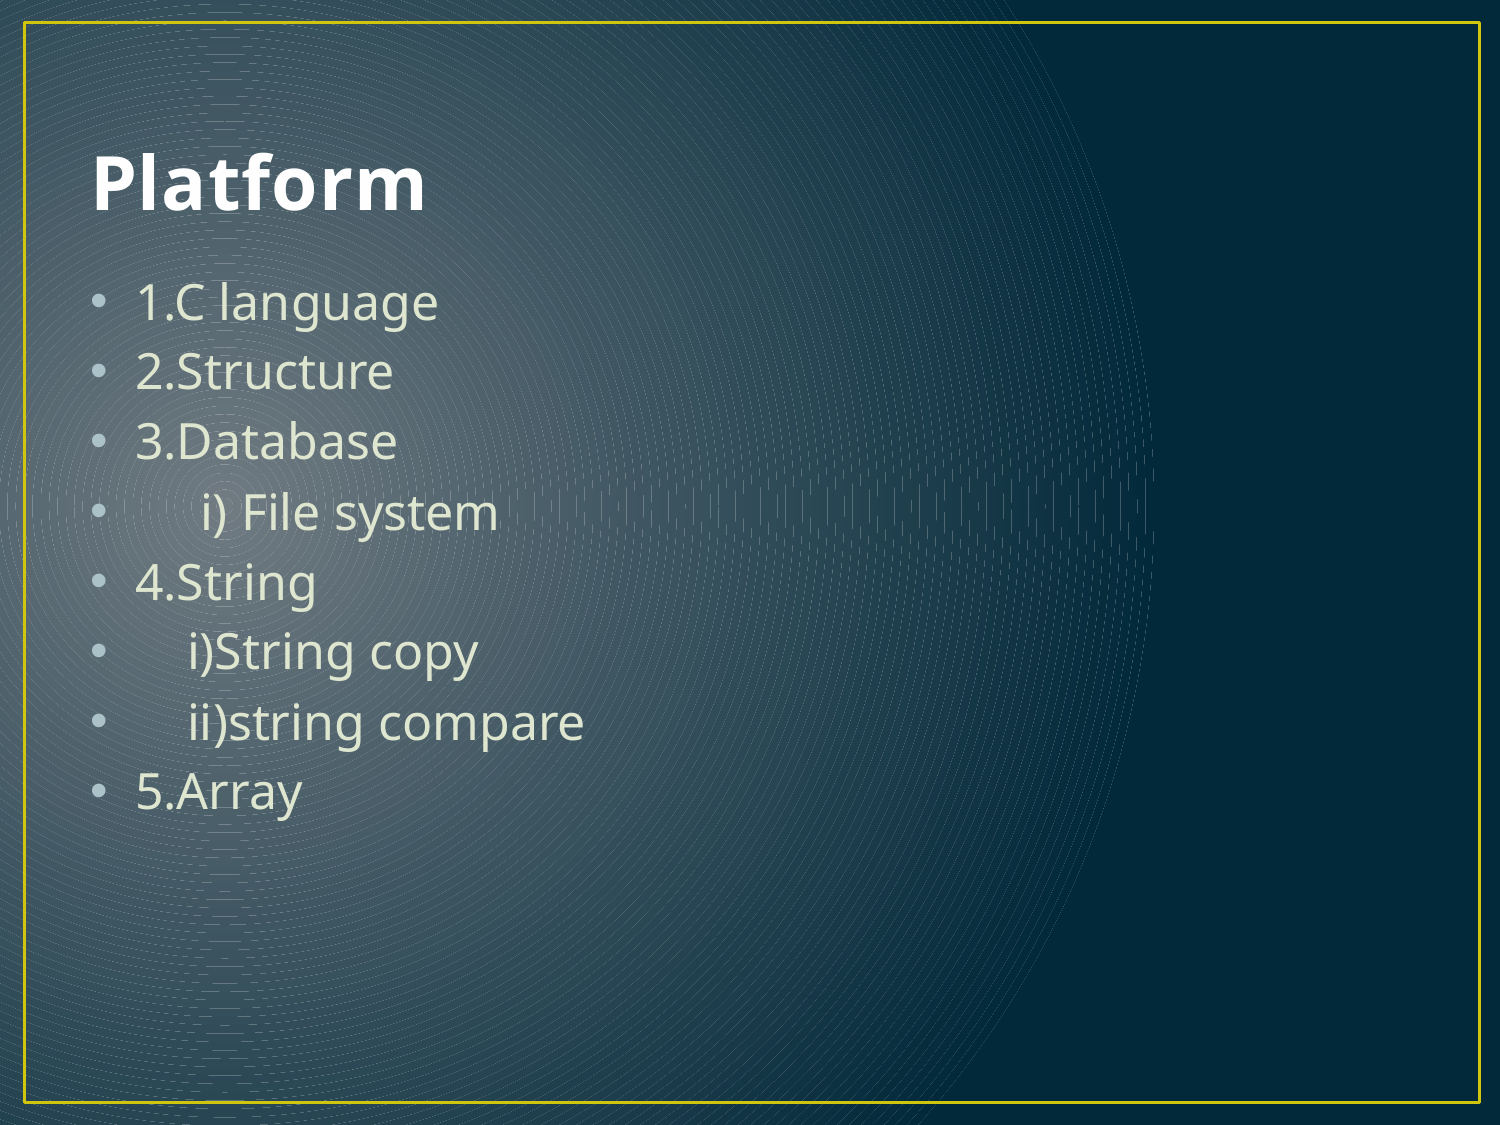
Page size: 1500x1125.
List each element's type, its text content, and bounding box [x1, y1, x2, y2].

title Platform [75, 45, 1425, 233]
list 1.C language 2.Structure 3.Database i) File system 4.String i)String copy ii)string compare 5.Array [75, 262, 1425, 1005]
